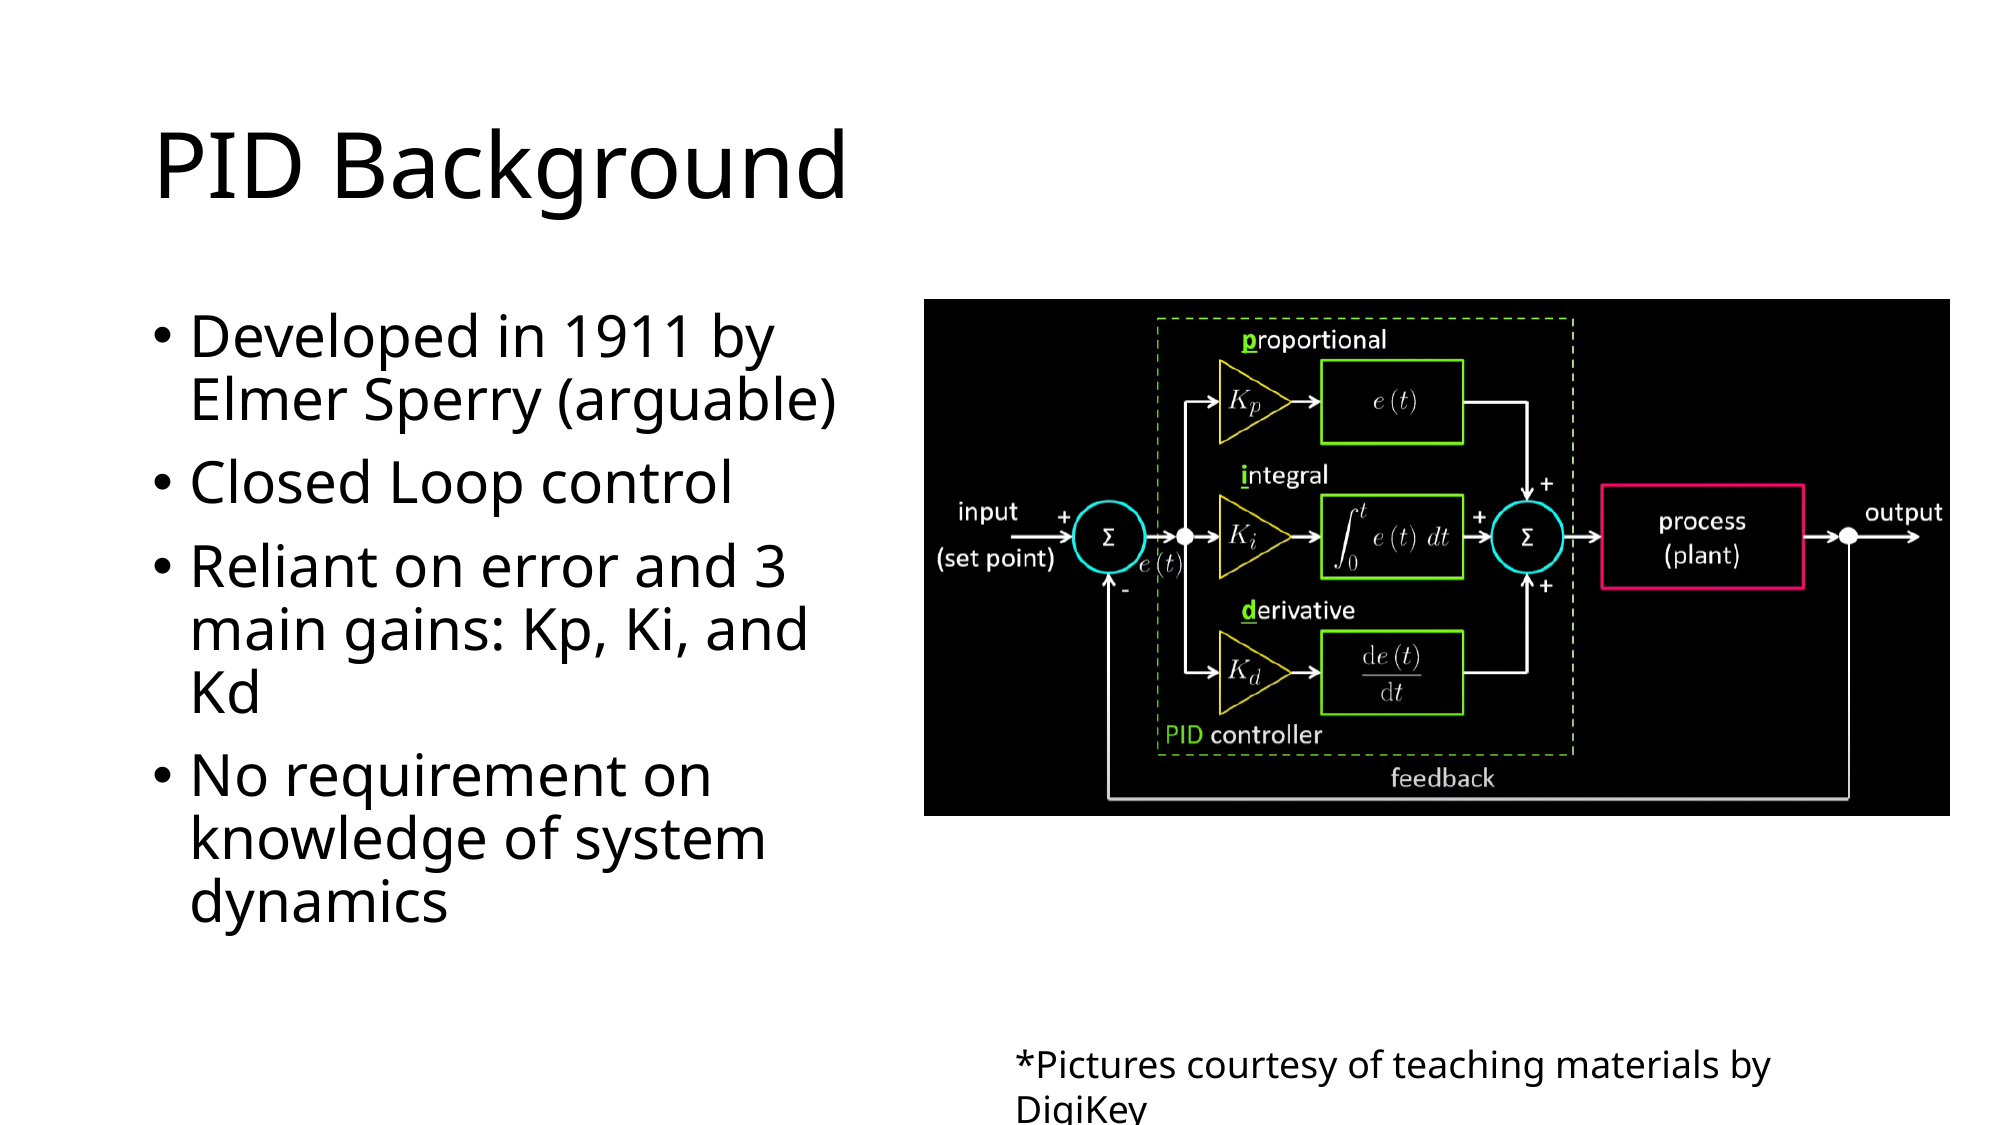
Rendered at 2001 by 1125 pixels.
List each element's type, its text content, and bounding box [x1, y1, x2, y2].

title PID Background [137, 59, 1863, 278]
list Developed in 1911 by Elmer Sperry (arguable) Closed Loop control Reliant on error and 3 main gains: Kp, Ki, and Kd No requirement on knowledge of system dynamics [137, 299, 895, 1048]
picture [924, 298, 1950, 817]
text_box *Pictures courtesy of teaching materials by DigiKey [999, 1034, 1903, 1125]
